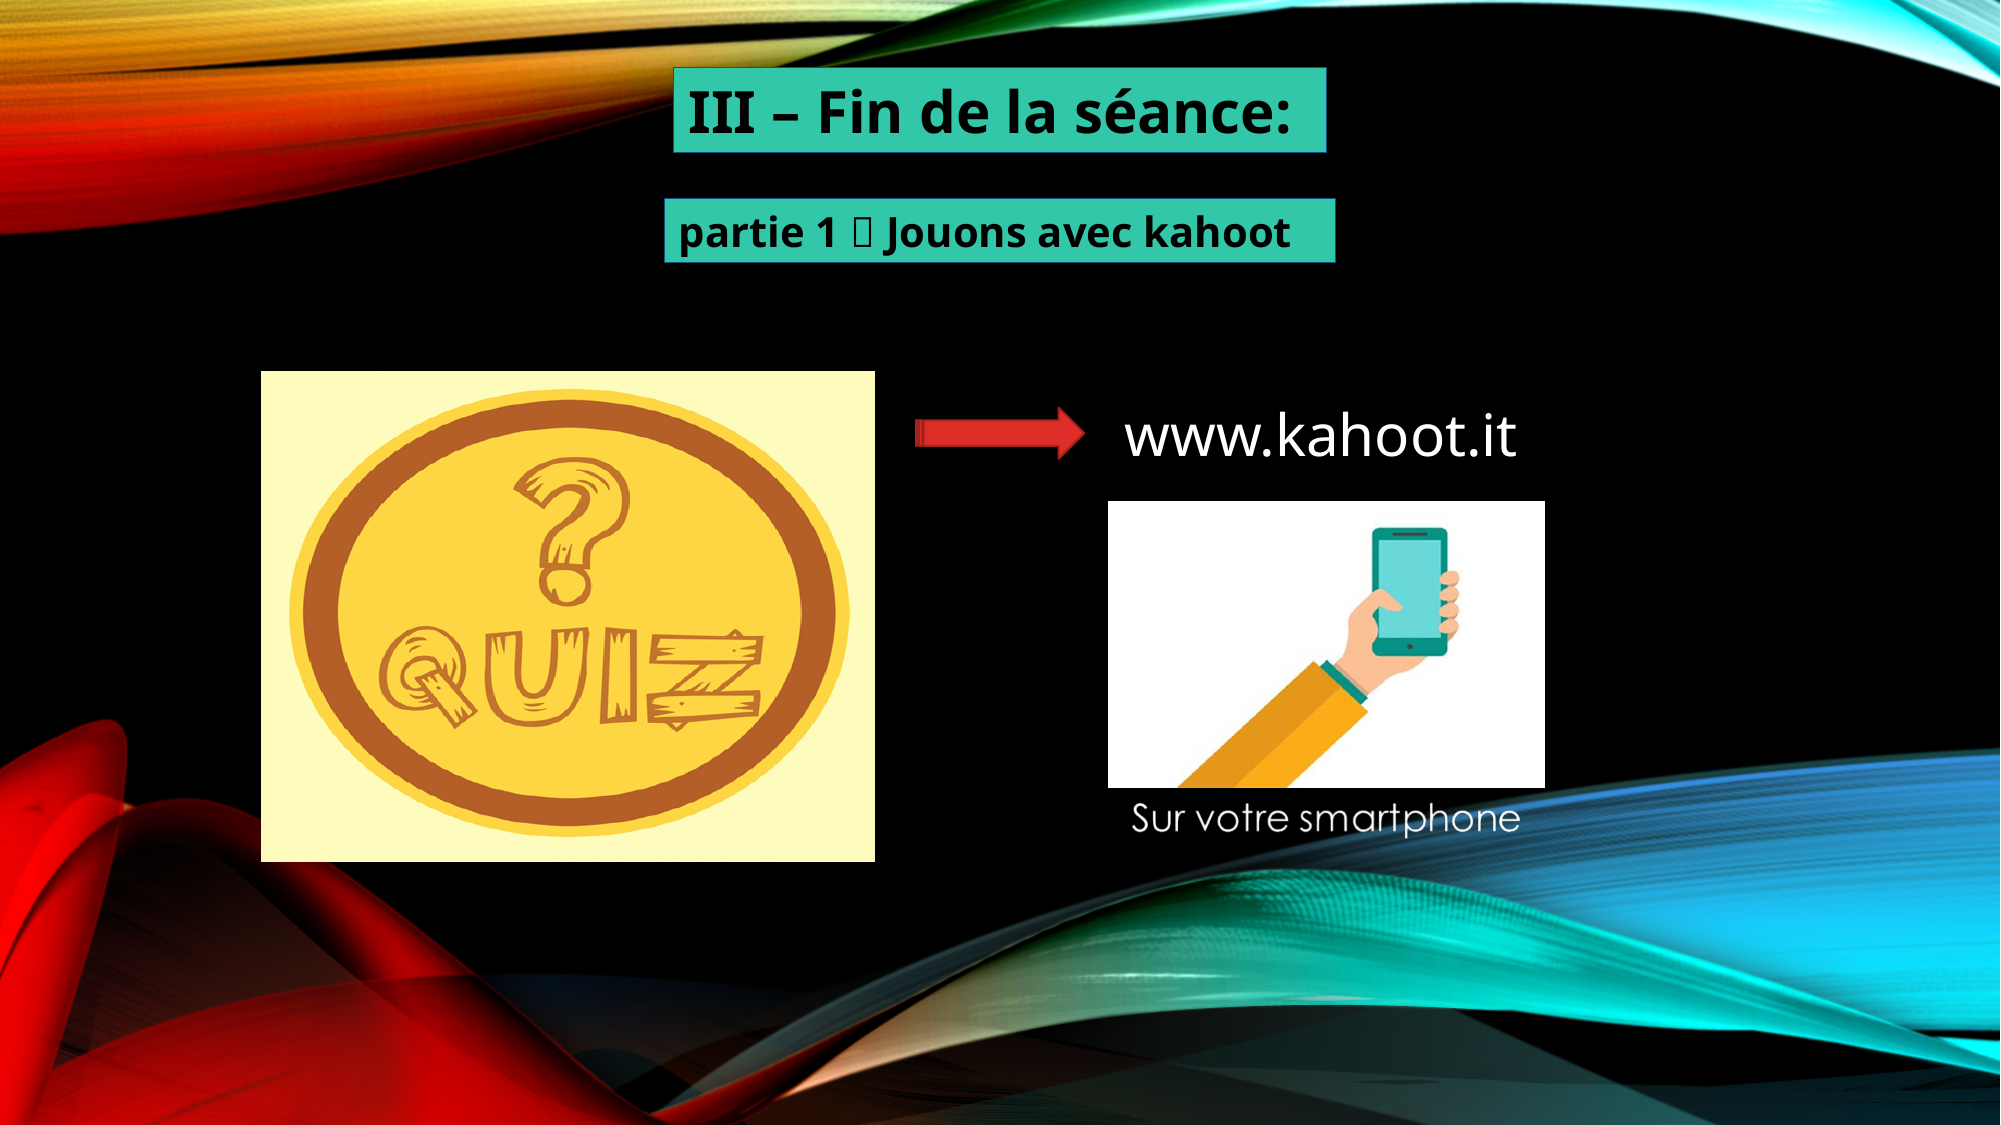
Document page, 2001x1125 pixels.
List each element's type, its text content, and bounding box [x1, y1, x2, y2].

picture [0, 0, 2000, 237]
text_box [915, 406, 1085, 460]
text_box III – Fin de la séance: [673, 67, 1052, 153]
picture [0, 371, 2000, 1125]
text_box [1052, 35, 2000, 171]
text_box www.kahoot.it [1109, 390, 1611, 475]
text_box partie 1  Jouons avec kahoot [664, 198, 1336, 263]
